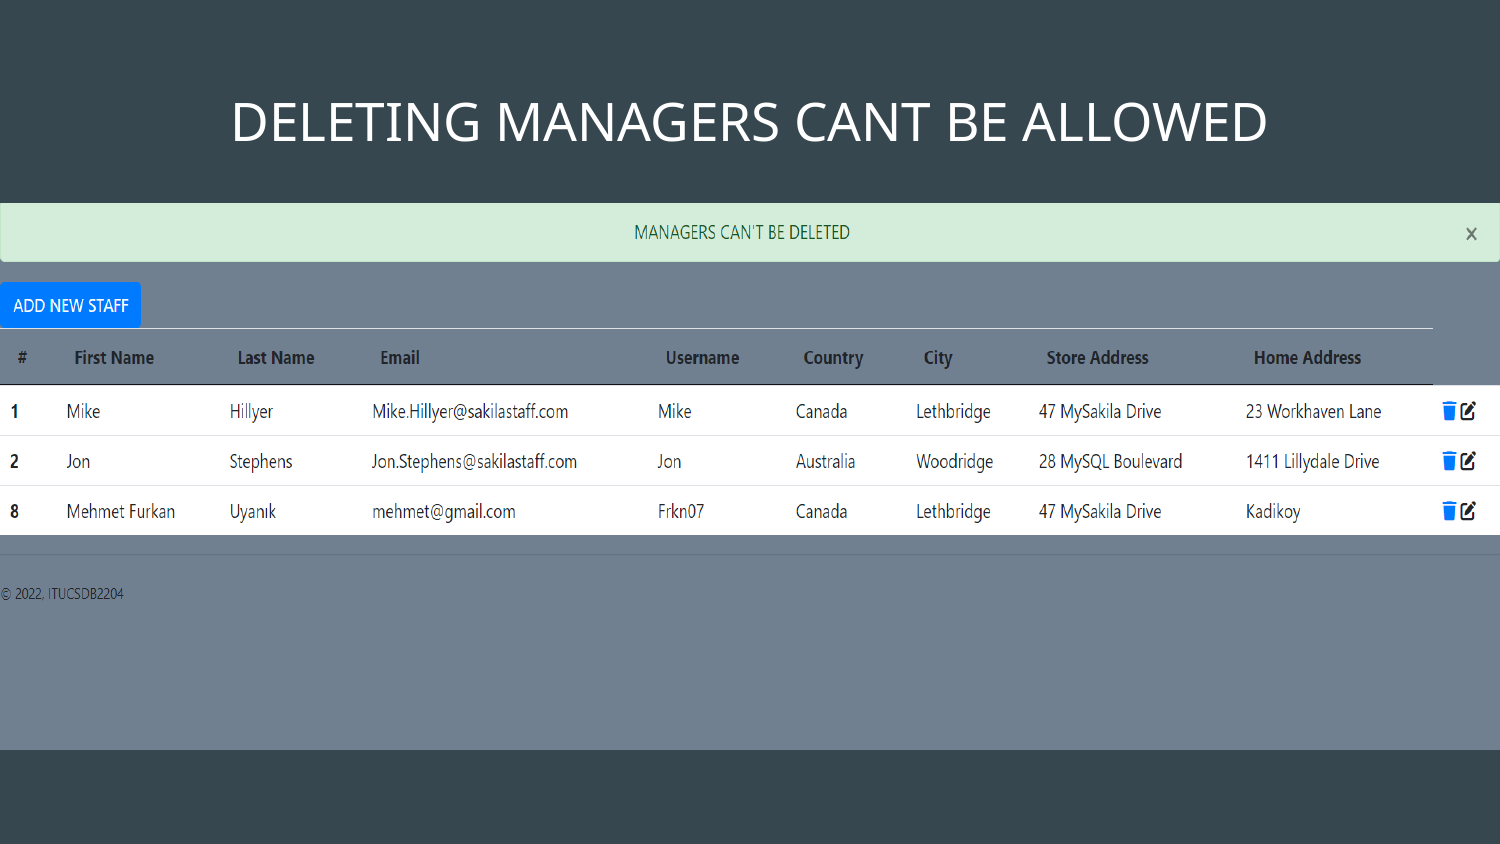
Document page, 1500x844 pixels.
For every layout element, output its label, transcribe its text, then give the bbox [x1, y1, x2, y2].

title DELETING MANAGERS CANT BE ALLOWED [51, 72, 1449, 167]
picture [0, 203, 1500, 750]
